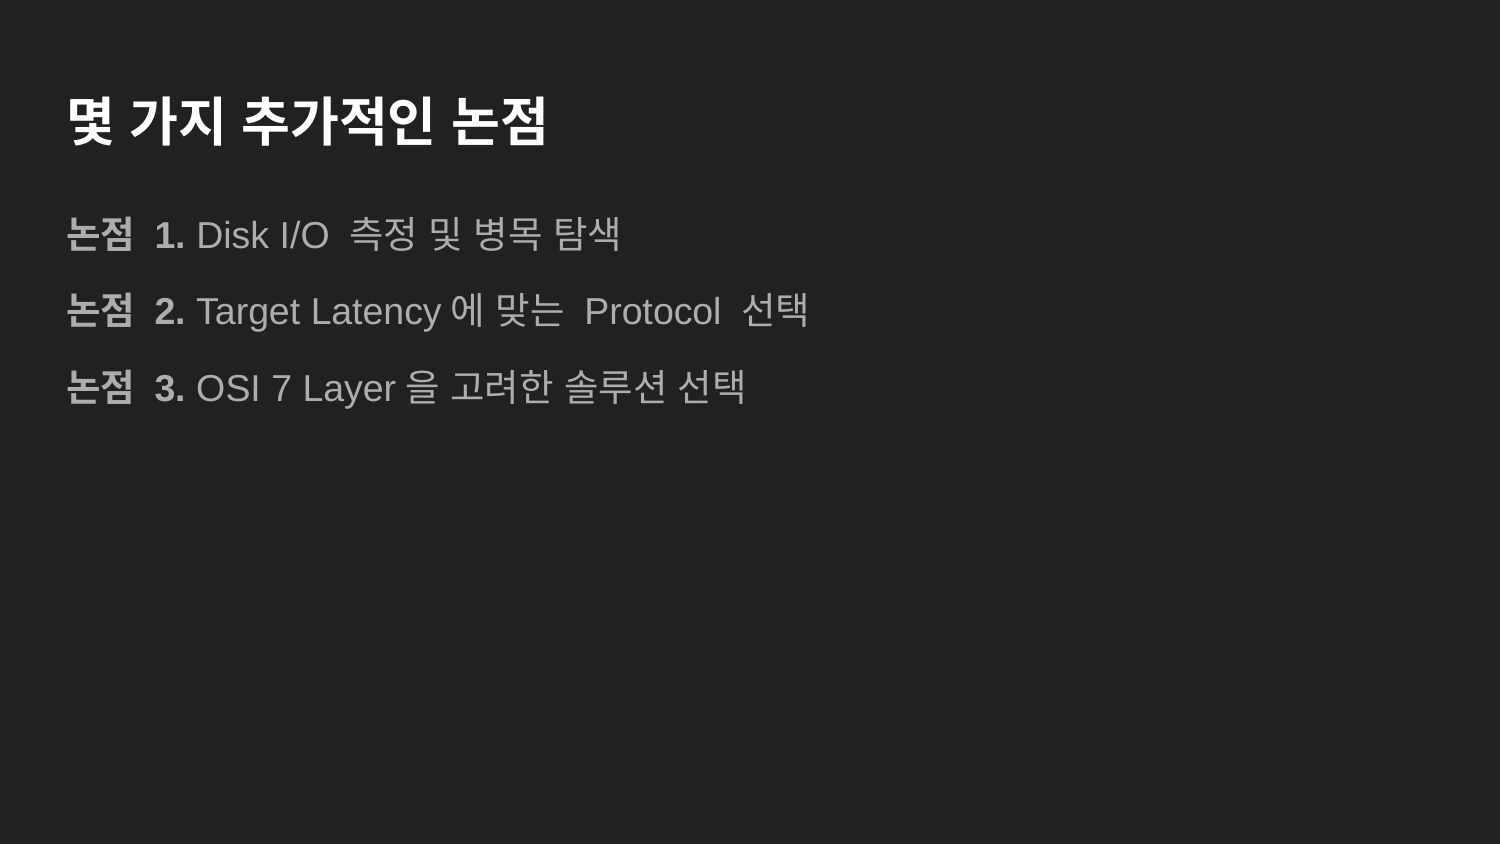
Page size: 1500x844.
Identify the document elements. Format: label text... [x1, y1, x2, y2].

title 몇 가지 추가적인 논점 [51, 72, 1449, 167]
list 논점 1. Disk I/O 측정 및 병목 탐색 논점 2. Target Latency에 맞는 Protocol 선택 논점 3. OSI 7 Layer을 고려한 솔루션 선택 [51, 189, 1449, 750]
